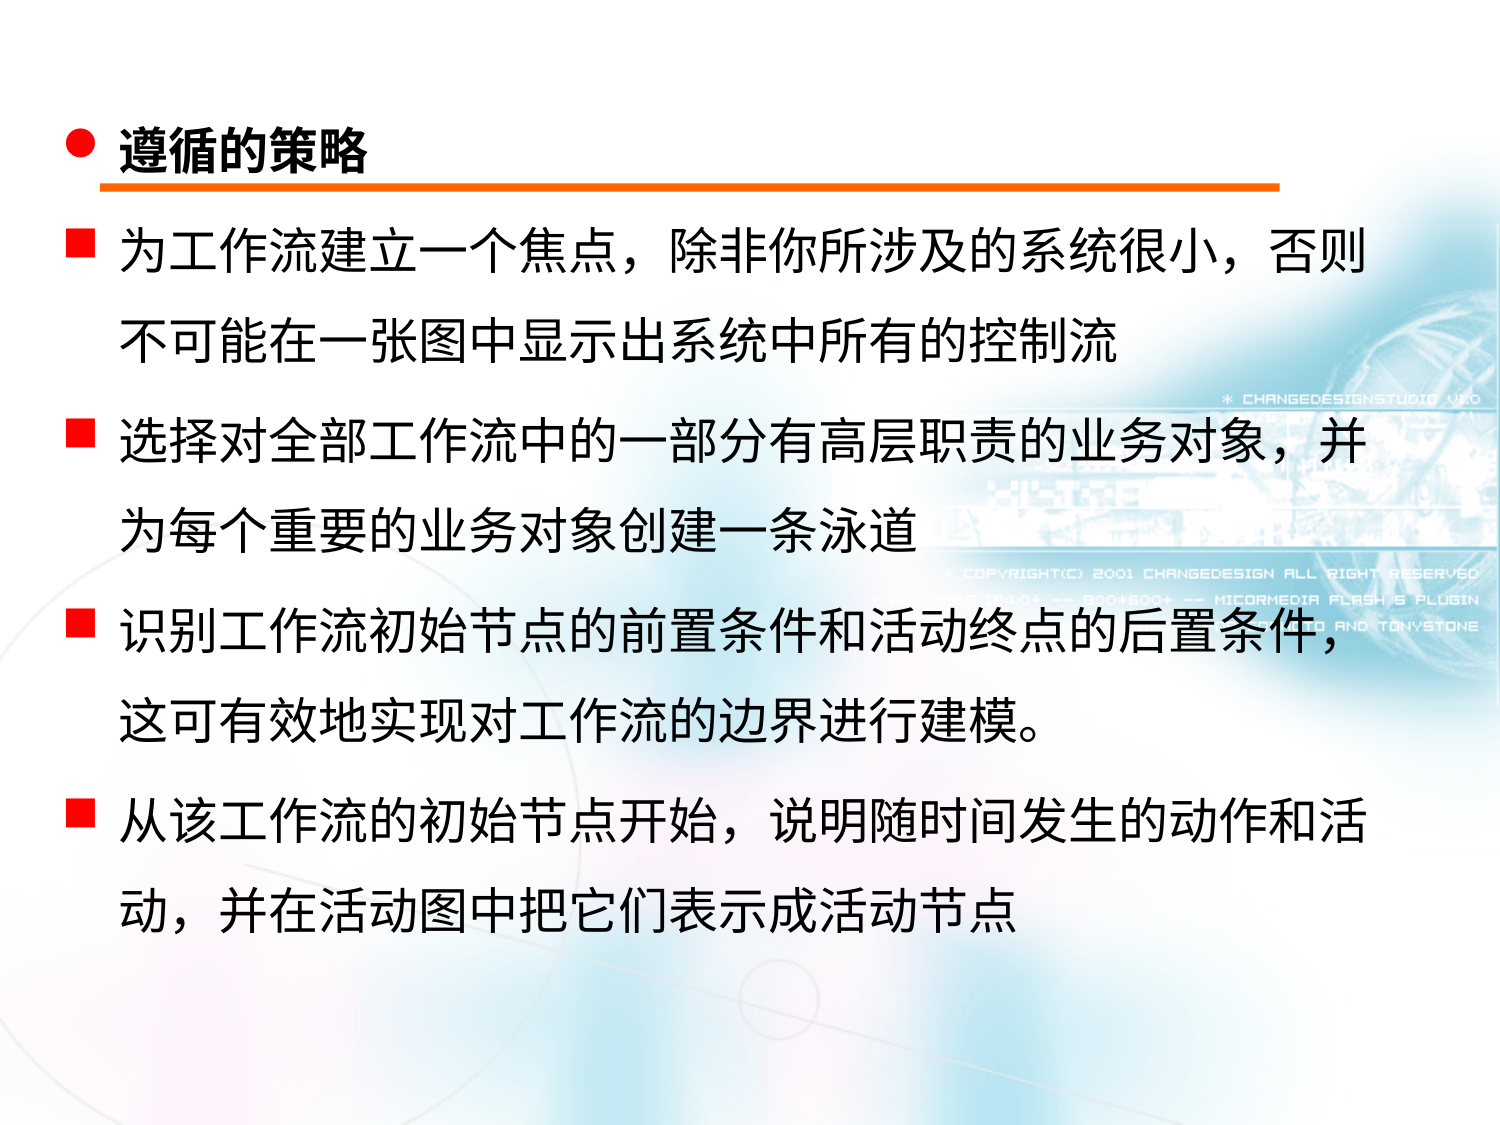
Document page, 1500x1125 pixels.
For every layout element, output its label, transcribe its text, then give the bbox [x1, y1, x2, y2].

picture [0, 0, 1500, 1125]
list 遵循的策略 为工作流建立一个焦点，除非你所涉及的系统很小，否则不可能在一张图中显示出系统中所有的控制流 选择对全部工作流中的一部分有高层职责的业务对象，并为每个重要的业务对象创建一条泳道 识别工作流初始节点的前置条件和活动终点的后置条件，这可有效地实现对工作流的边界进行建模。 从该工作流的初始节点开始，说明随时间发生的动作和活动，并在活动图中把它们表示成活动节点 [46, 82, 1418, 757]
